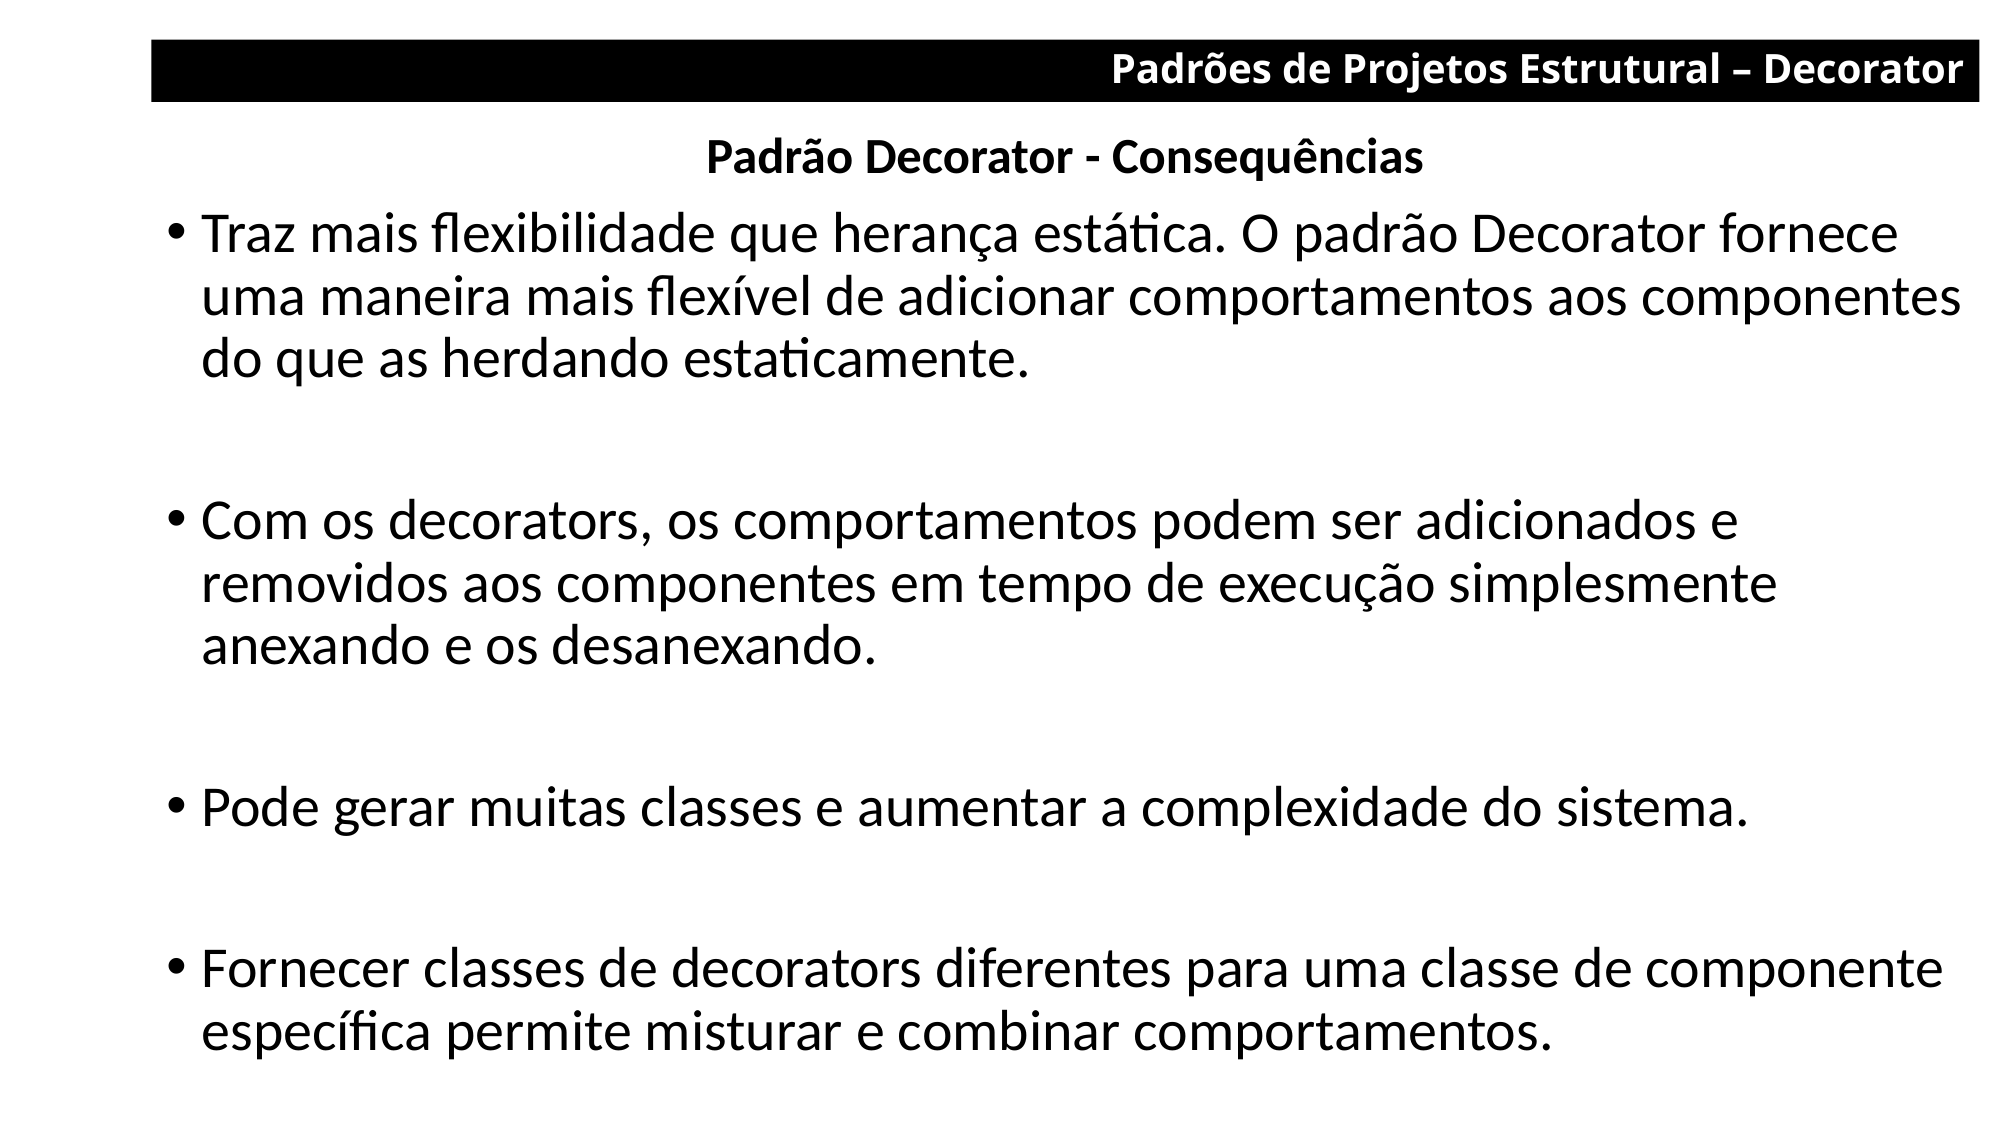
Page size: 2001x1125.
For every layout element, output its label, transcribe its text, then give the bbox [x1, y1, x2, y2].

list Padrão Decorator - Consequências Traz mais flexibilidade que herança estática. O padrão Decorator fornece uma maneira mais flexível de adicionar comportamentos aos componentes do que as herdando estaticamente. Com os decorators, os comportamentos podem ser adicionados e removidos aos componentes em tempo de execução simplesmente anexando e os desanexando. Pode gerar muitas classes e aumentar a complexidade do sistema. Fornecer classes de decorators diferentes para uma classe de componente específica permite misturar e combinar comportamentos. [151, 122, 1980, 1086]
text_box Padrões de Projetos Estrutural – Decorator [151, 39, 1980, 102]
